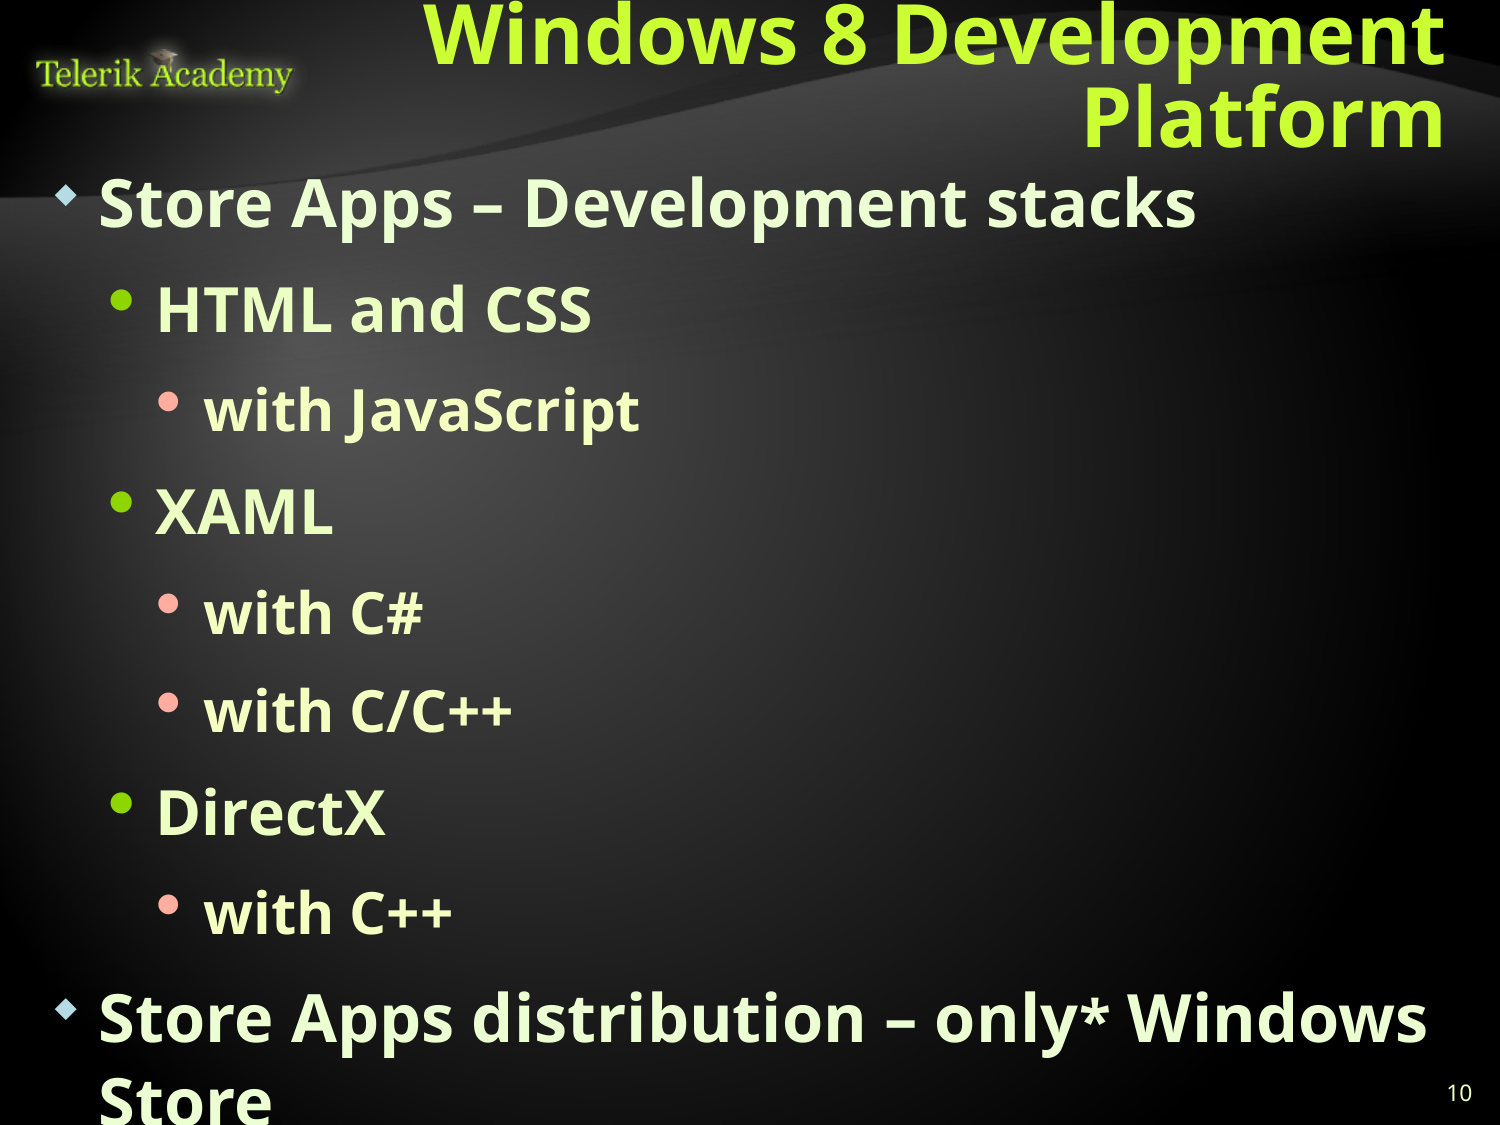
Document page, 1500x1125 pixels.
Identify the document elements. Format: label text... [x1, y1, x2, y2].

list Store Apps – Development stacks HTML and CSS with JavaScript XAML with C# with C/C++ DirectX with C++ Store Apps distribution – only* Windows Store [37, 149, 1463, 1100]
slide_number 10 [1412, 1074, 1488, 1113]
picture [0, 0, 1500, 1125]
title Windows 8 Development Platform [300, 12, 1463, 149]
